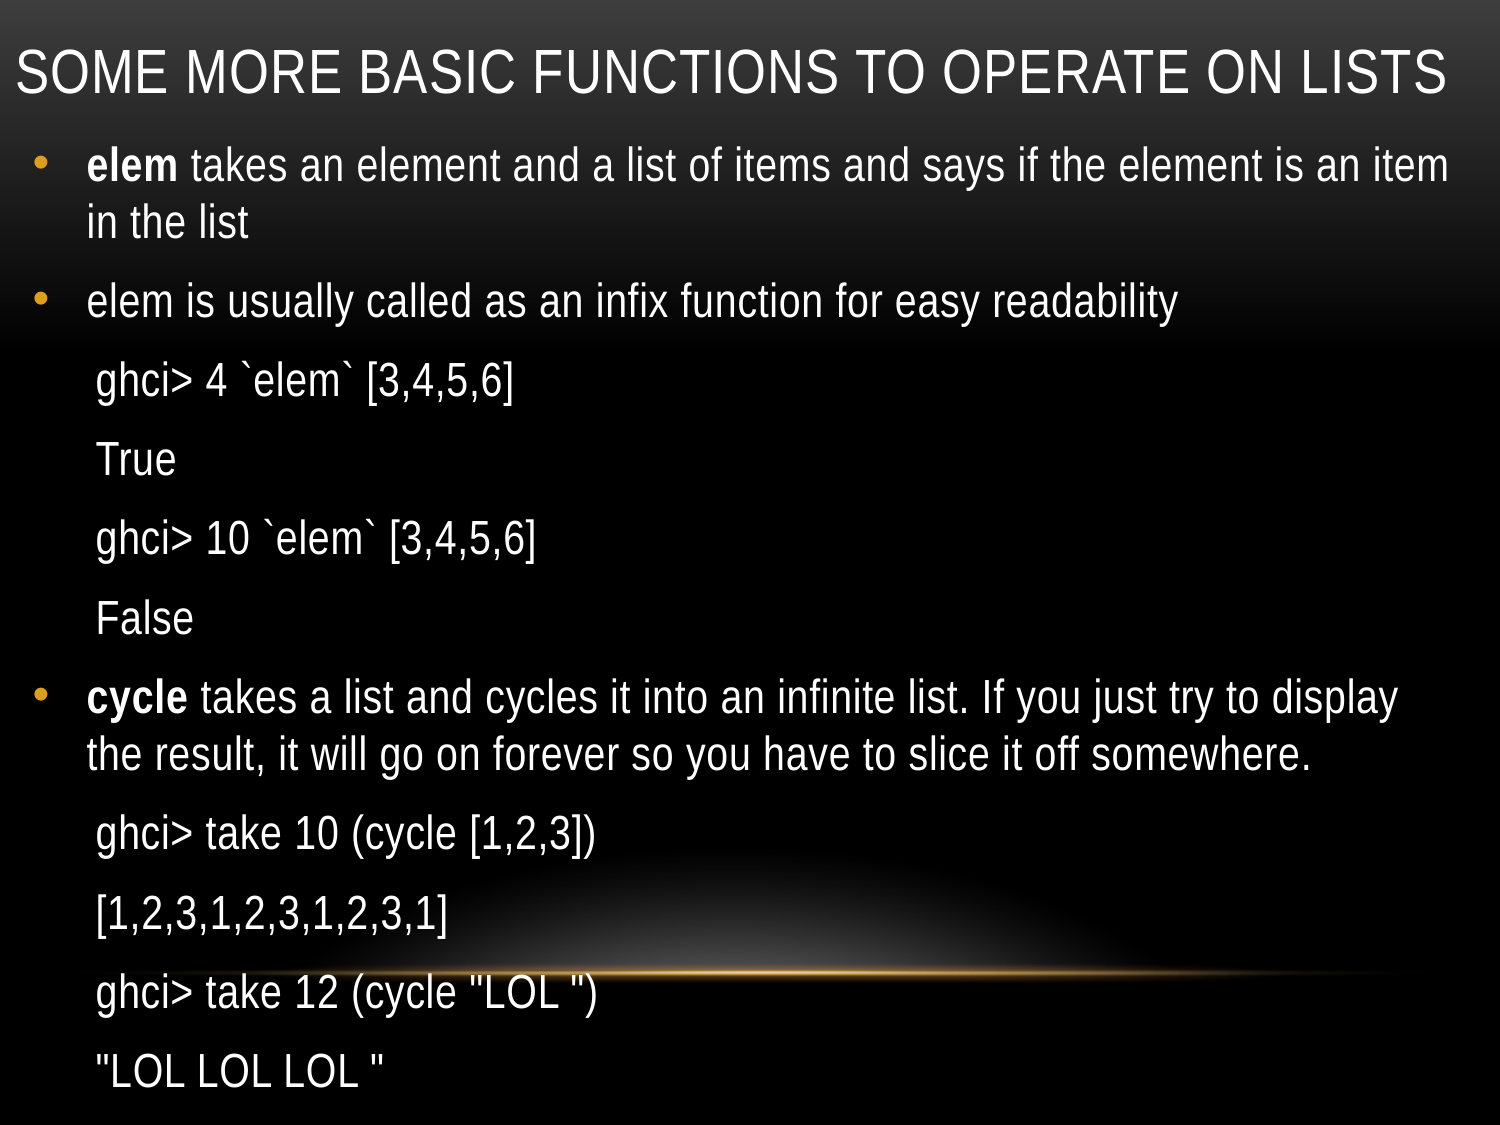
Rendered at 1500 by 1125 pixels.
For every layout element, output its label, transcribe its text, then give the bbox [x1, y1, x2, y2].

title some more basic functions to operate on lists [0, 0, 1495, 114]
picture [0, 0, 1500, 1125]
list elem takes an element and a list of items and says if the element is an item in the list elem is usually called as an infix function for easy readability ghci> 4 `elem` [3,4,5,6] True ghci> 10 `elem` [3,4,5,6] False cycle takes a list and cycles it into an infinite list. If you just try to display the result, it will go on forever so you have to slice it off somewhere. ghci> take 10 (cycle [1,2,3]) [1,2,3,1,2,3,1,2,3,1] ghci> take 12 (cycle "LOL ") "LOL LOL LOL " [17, 125, 1483, 1106]
